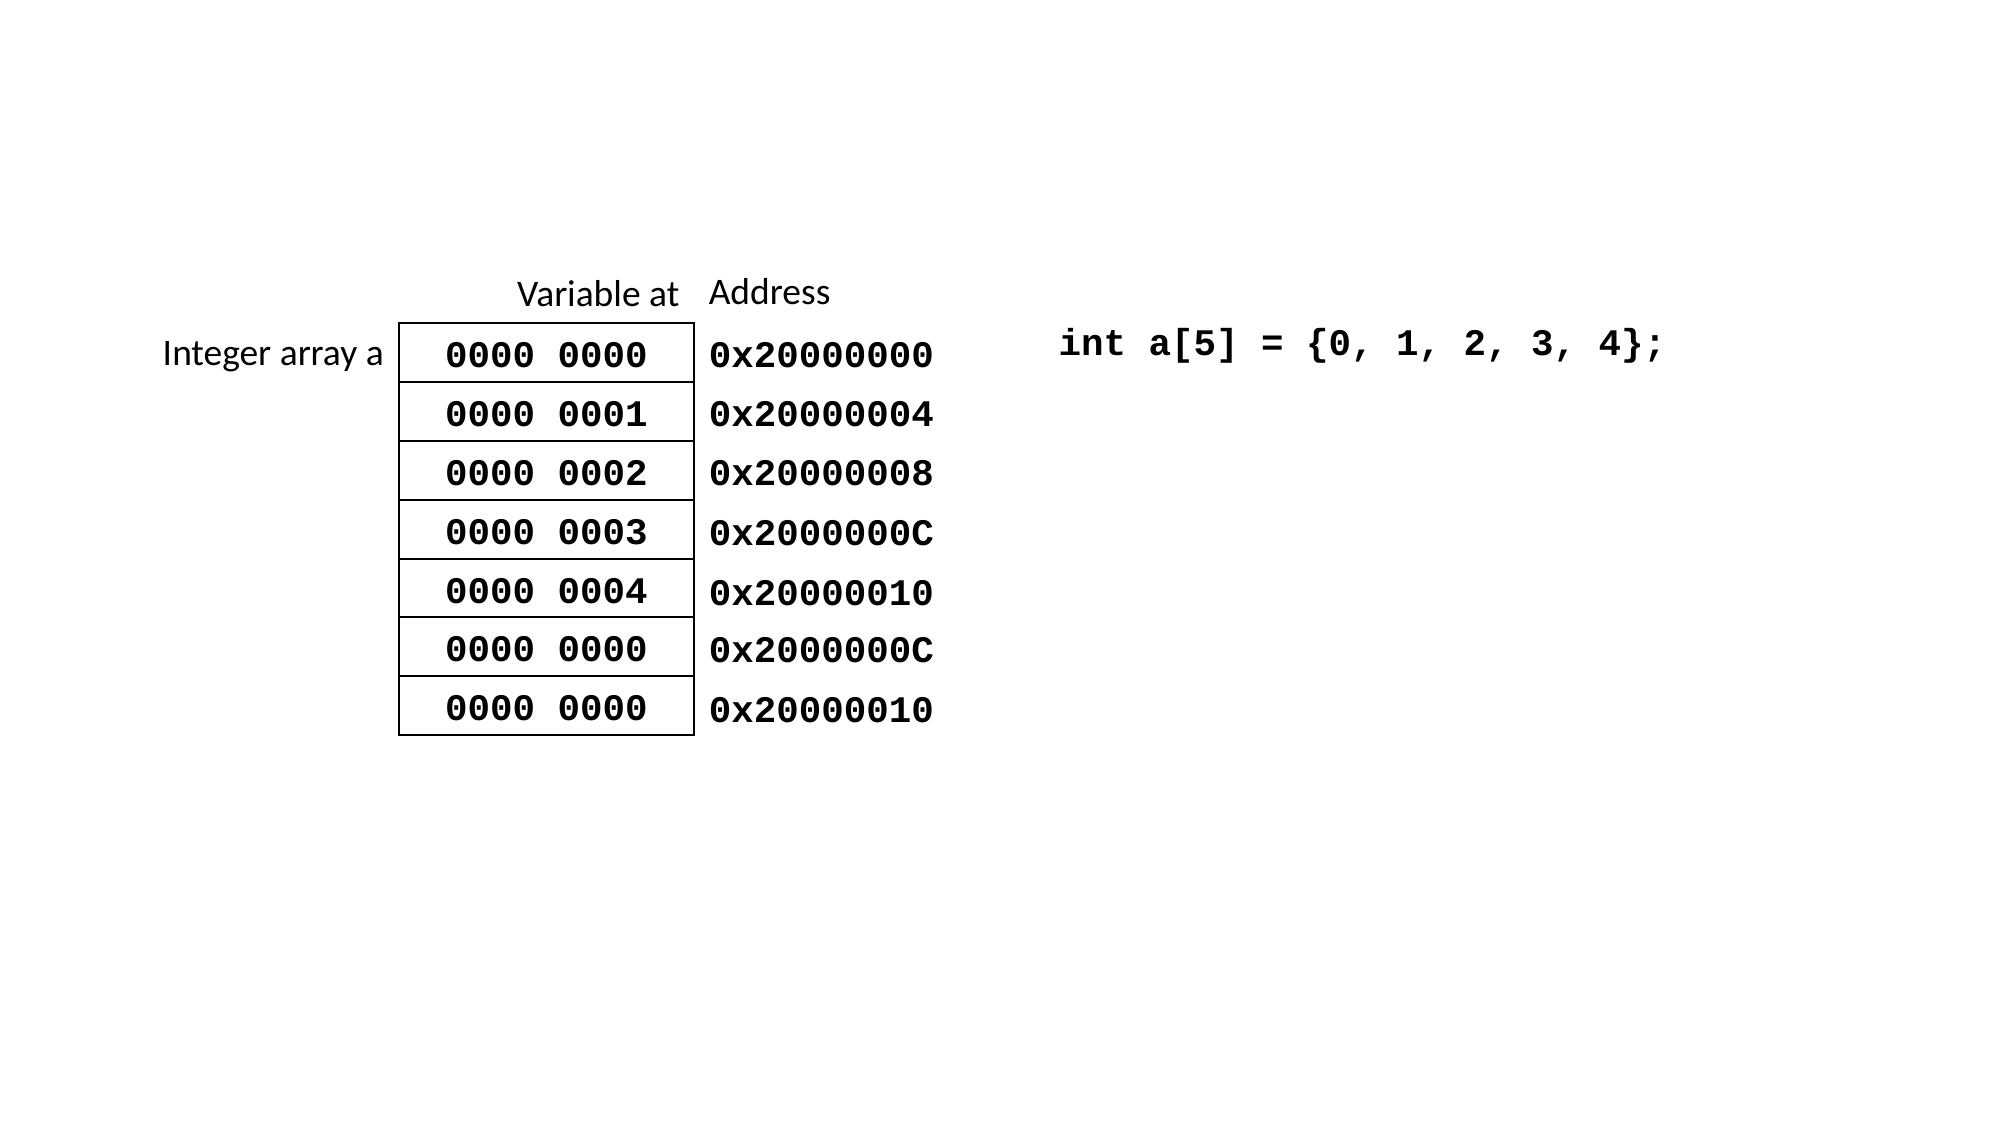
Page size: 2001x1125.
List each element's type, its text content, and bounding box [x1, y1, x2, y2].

text_box 0000 0002 [398, 440, 694, 499]
text_box int a[5] = {0, 1, 2, 3, 4}; [1044, 311, 1684, 371]
text_box 0x20000004 [694, 381, 990, 440]
text_box Address [694, 259, 990, 320]
text_box 0x2000000C [694, 500, 990, 560]
text_box 0000 0003 [398, 499, 694, 558]
text_box 0x20000008 [694, 440, 990, 500]
text_box 0x20000000 [694, 323, 990, 381]
text_box 0x2000000C [694, 617, 990, 677]
text_box 0x20000010 [694, 560, 990, 617]
text_box 0x20000010 [694, 677, 990, 737]
text_box 0000 0004 [398, 558, 694, 616]
text_box Variable at [398, 261, 694, 322]
text_box Integer array a [67, 320, 399, 381]
text_box 0000 0000 [398, 616, 695, 675]
text_box 0000 0000 [398, 675, 694, 736]
text_box 0000 0000 [399, 322, 695, 381]
text_box 0000 0001 [398, 381, 694, 440]
